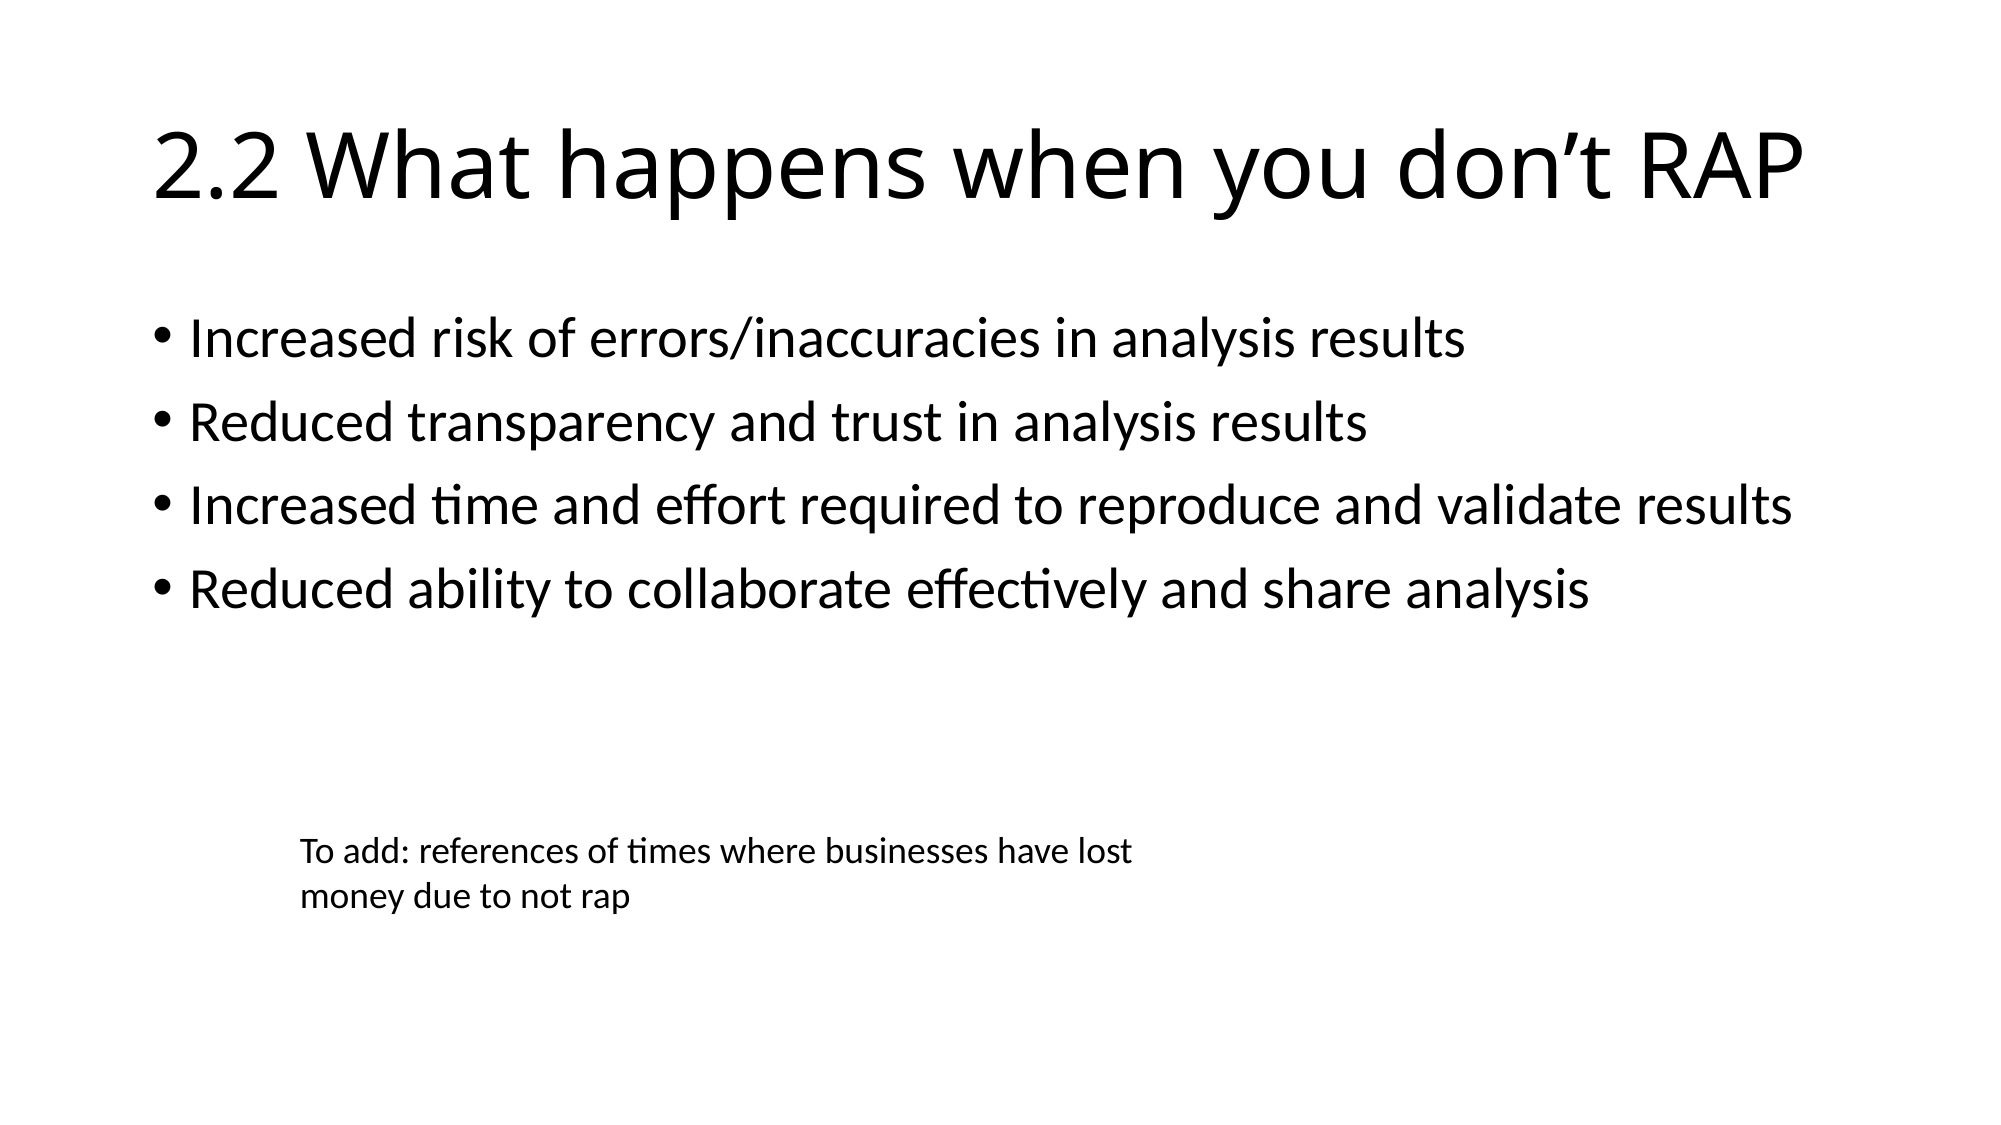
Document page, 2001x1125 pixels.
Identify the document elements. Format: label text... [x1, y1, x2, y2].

list Increased risk of errors/inaccuracies in analysis results Reduced transparency and trust in analysis results Increased time and effort required to reproduce and validate results Reduced ability to collaborate effectively and share analysis [137, 299, 1863, 1014]
title 2.2 What happens when you don’t RAP [137, 59, 1863, 278]
text_box To add: references of times where businesses have lost money due to not rap [284, 818, 1232, 923]
